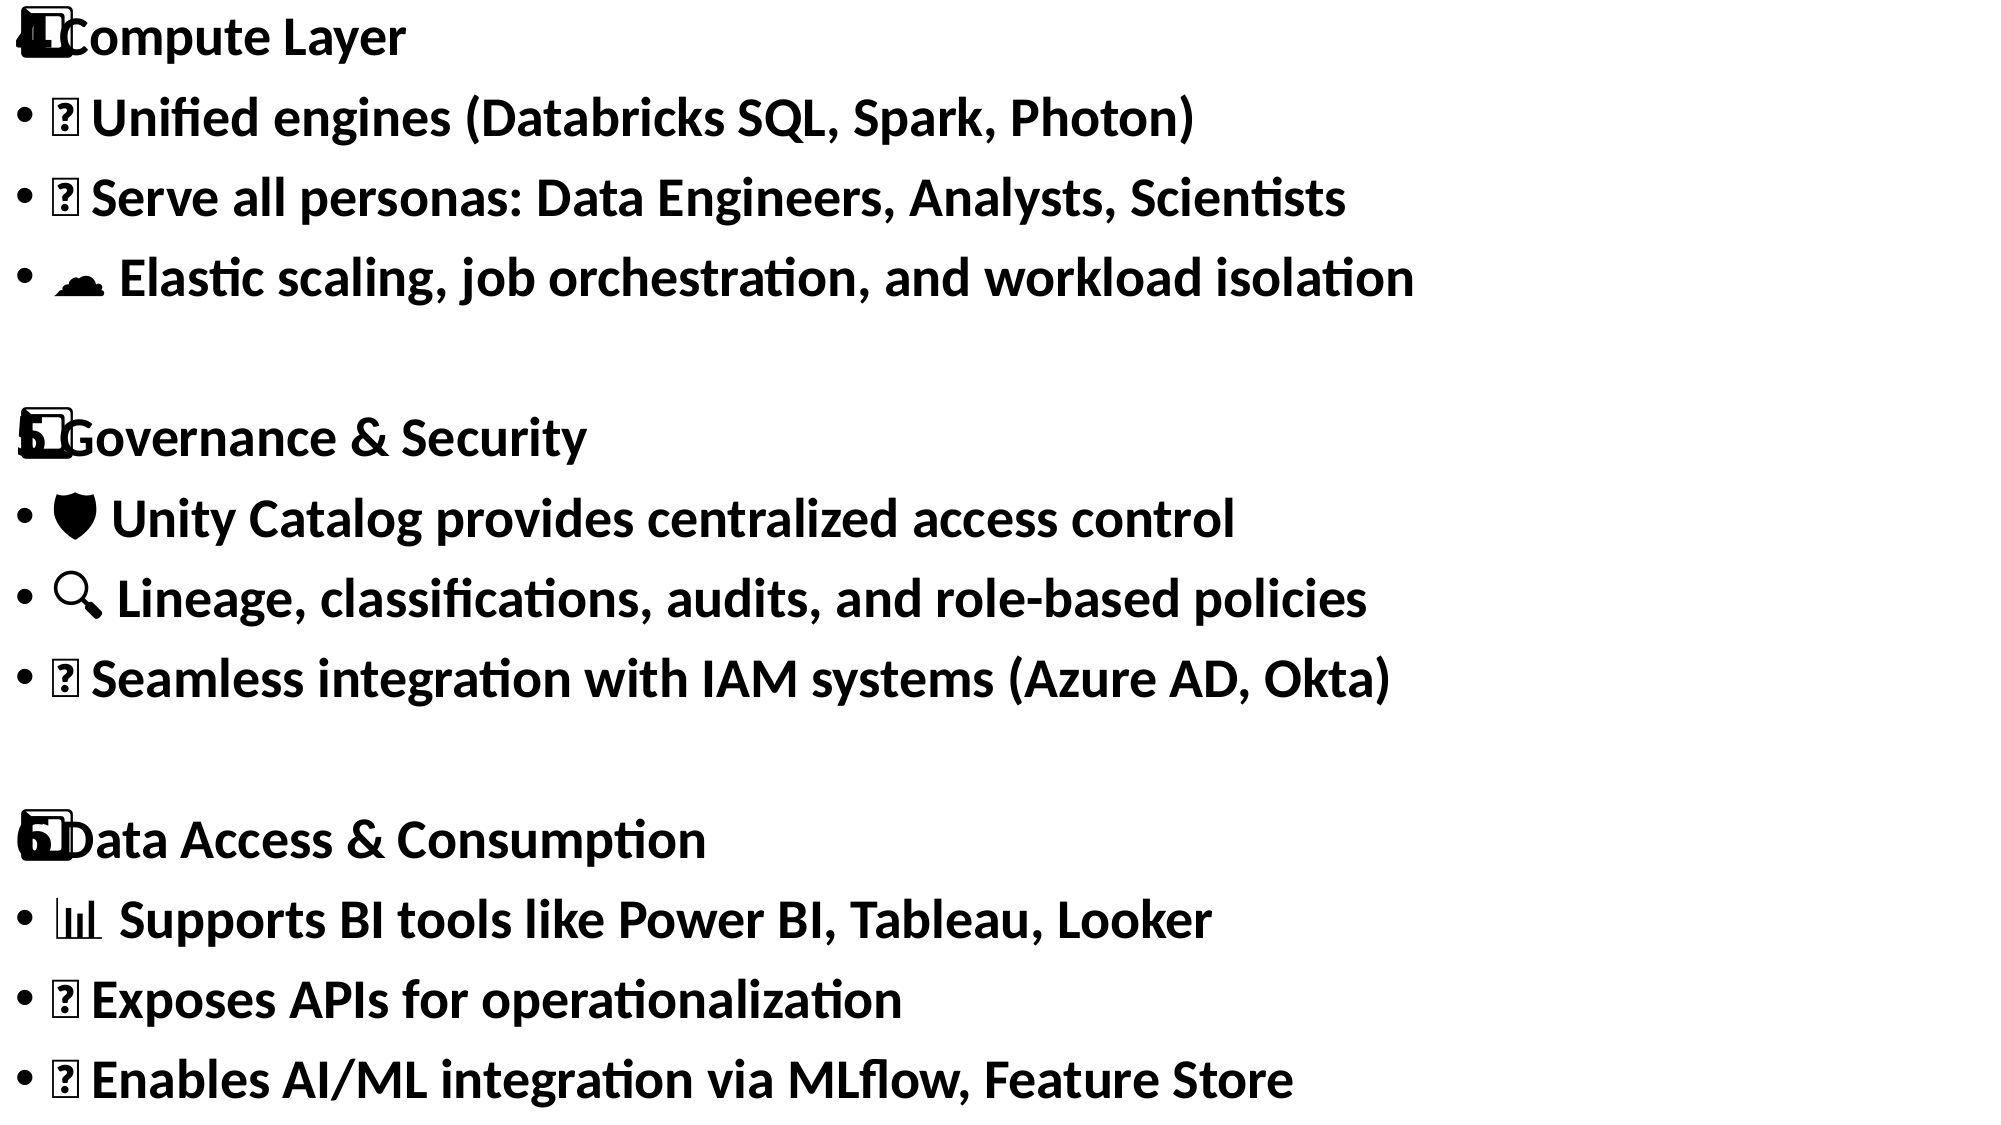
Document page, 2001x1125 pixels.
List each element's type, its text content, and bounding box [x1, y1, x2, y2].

list 4️⃣ Compute Layer 🔧 Unified engines (Databricks SQL, Spark, Photon) 🎯 Serve all personas: Data Engineers, Analysts, Scientists ☁️ Elastic scaling, job orchestration, and workload isolation 5️⃣ Governance & Security 🛡️ Unity Catalog provides centralized access control 🔍 Lineage, classifications, audits, and role-based policies 🔐 Seamless integration with IAM systems (Azure AD, Okta) 6️⃣ Data Access & Consumption 📊 Supports BI tools like Power BI, Tableau, Looker 📡 Exposes APIs for operationalization 🤖 Enables AI/ML integration via MLflow, Feature Store [0, 0, 2000, 1125]
